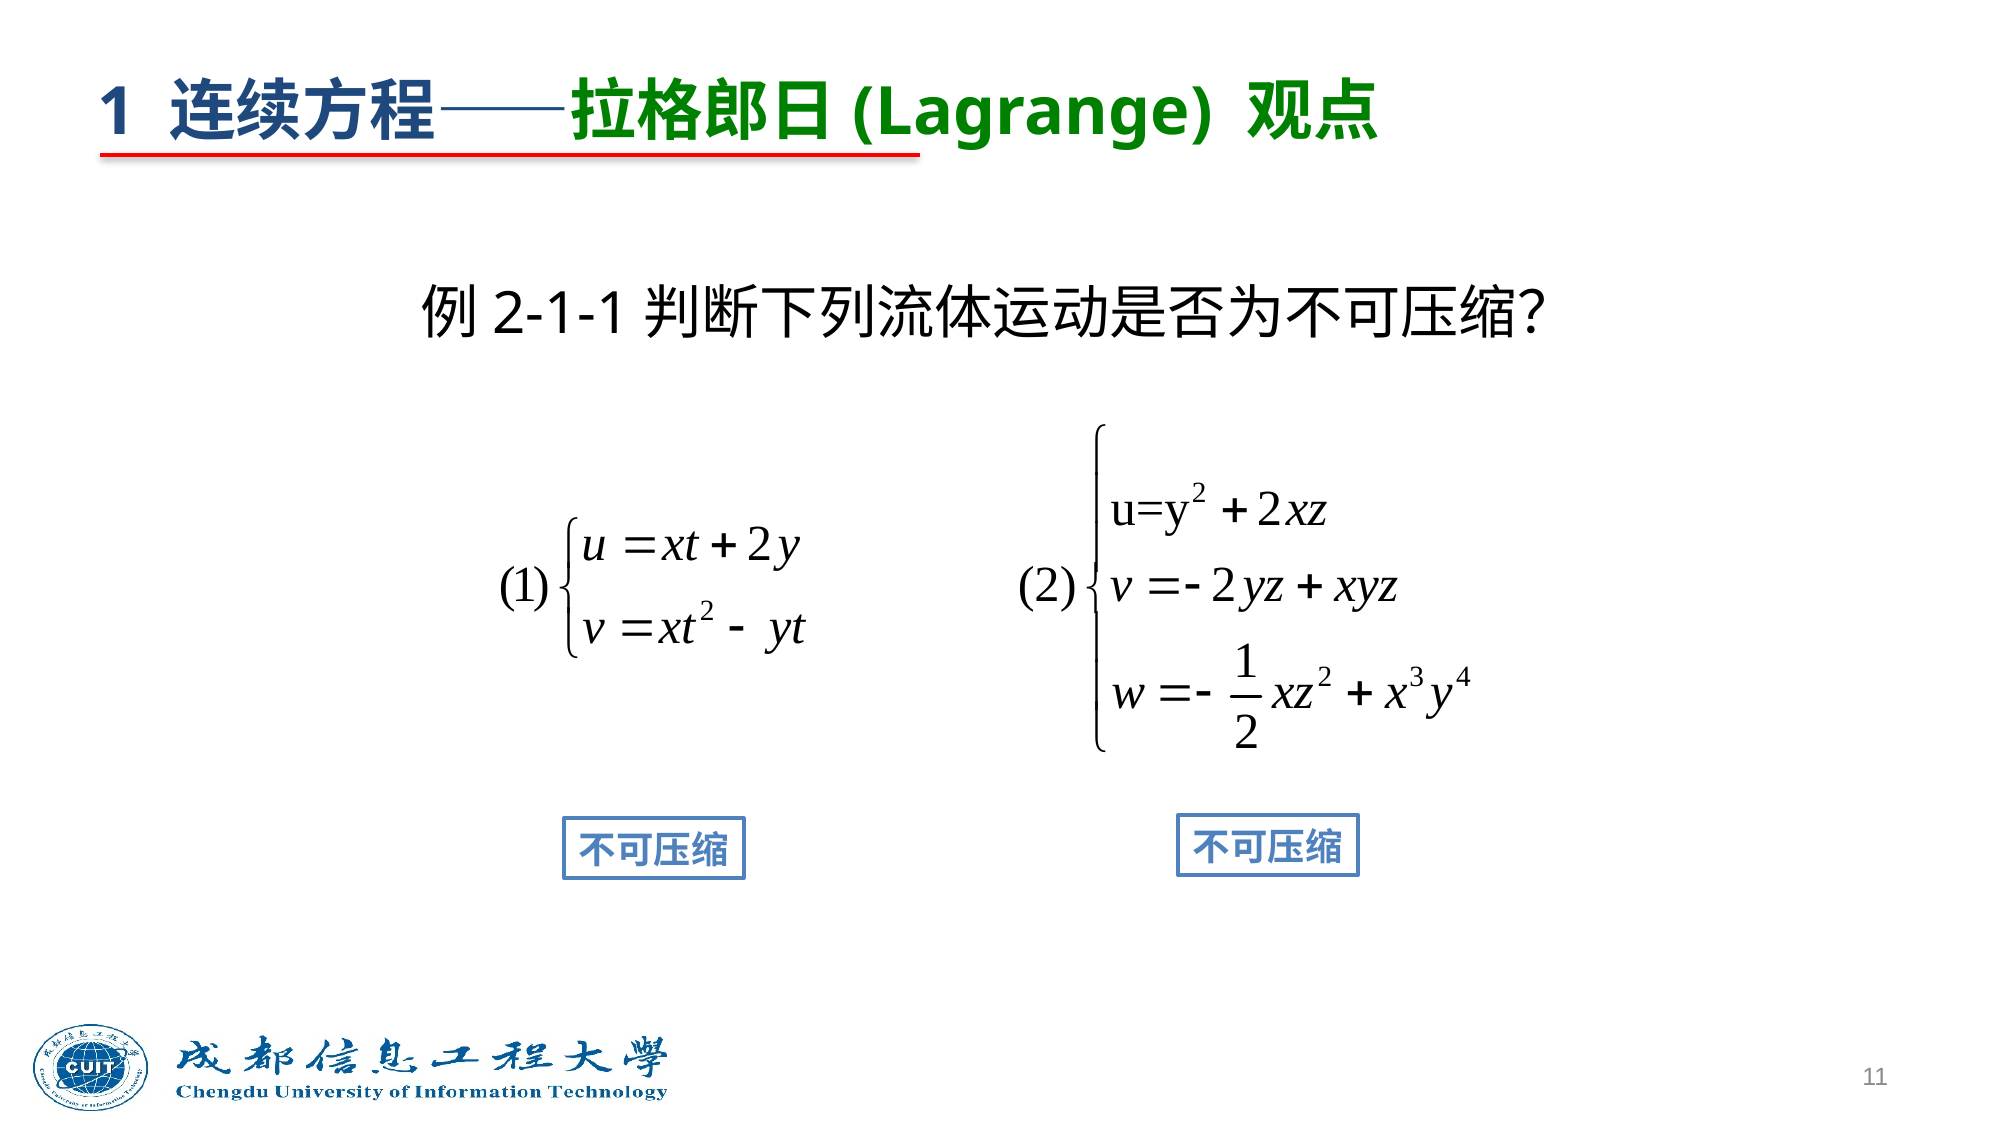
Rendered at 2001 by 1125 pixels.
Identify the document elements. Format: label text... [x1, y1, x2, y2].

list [491, 415, 1485, 762]
text_box 不可压缩 [562, 816, 746, 880]
list 例2-1-1判断下列流体运动是否为不可压缩？ [405, 268, 1599, 944]
text_box 1 连续方程——拉格郎日(Lagrange) 观点 [82, 55, 1407, 161]
picture [33, 1024, 667, 1111]
slide_number 11 [1702, 1045, 1904, 1106]
text_box 不可压缩 [1176, 813, 1360, 877]
